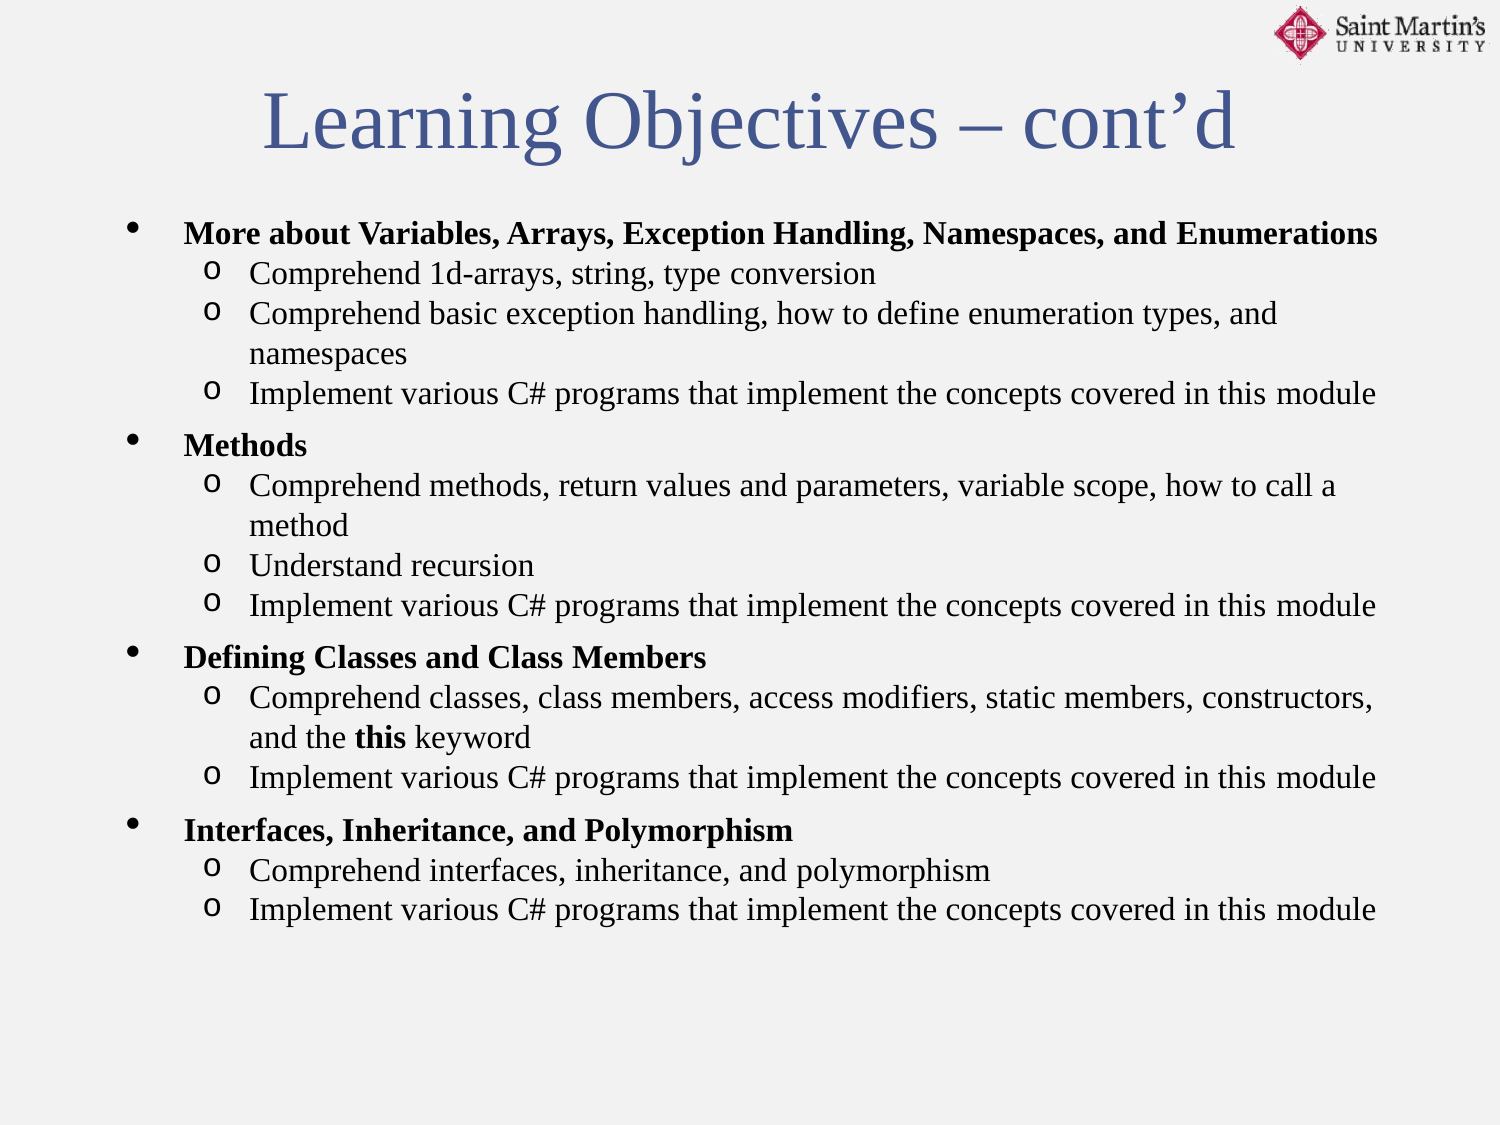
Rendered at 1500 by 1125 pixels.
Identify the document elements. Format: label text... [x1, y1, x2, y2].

text_box More about Variables, Arrays, Exception Handling, Namespaces, and Enumerations Comprehend 1d-arrays, string, type conversion Comprehend basic exception handling, how to define enumeration types, and namespaces Implement various C# programs that implement the concepts covered in this module Methods Comprehend methods, return values and parameters, variable scope, how to call a method Understand recursion Implement various C# programs that implement the concepts covered in this module Defining Classes and Class Members Comprehend classes, class members, access modifiers, static members, constructors, and the this keyword Implement various C# programs that implement the concepts covered in this module Interfaces, Inheritance, and Polymorphism Comprehend interfaces, inheritance, and polymorphism Implement various C# programs that implement the concepts covered in this module [112, 203, 1438, 935]
picture [1264, 0, 1500, 65]
text_box Learning Objectives – cont’d [108, 37, 1392, 213]
